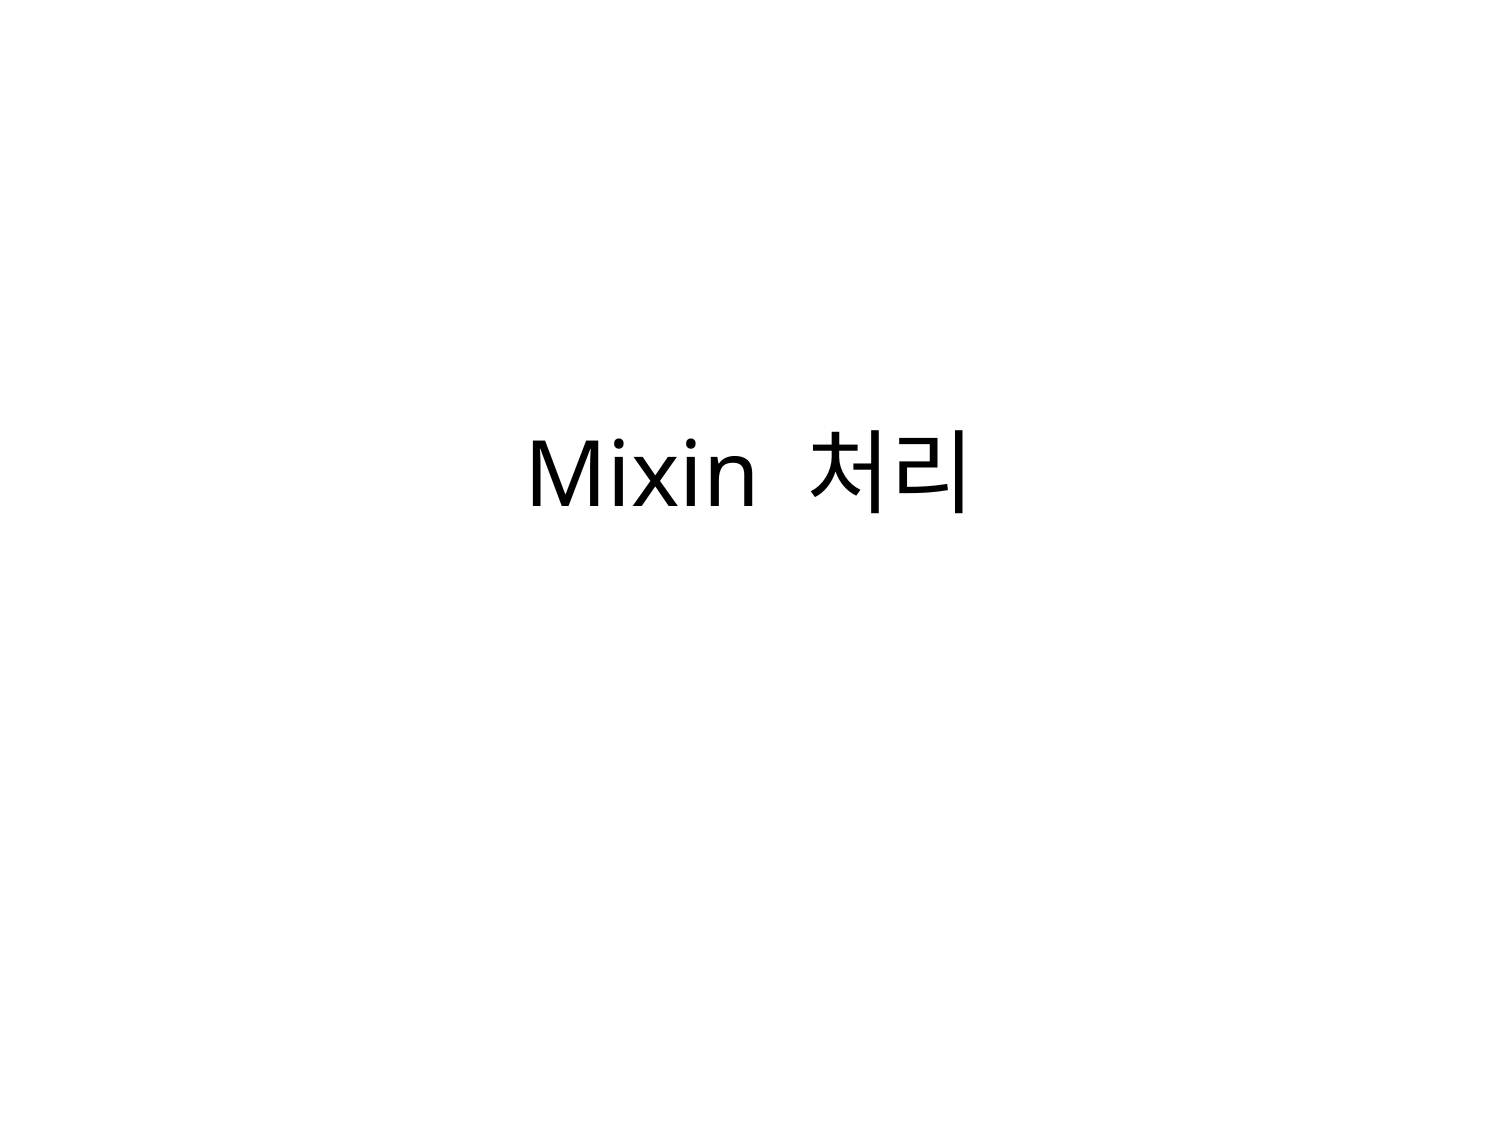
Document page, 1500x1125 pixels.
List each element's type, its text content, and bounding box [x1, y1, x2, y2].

title Mixin 처리 [112, 349, 1388, 591]
